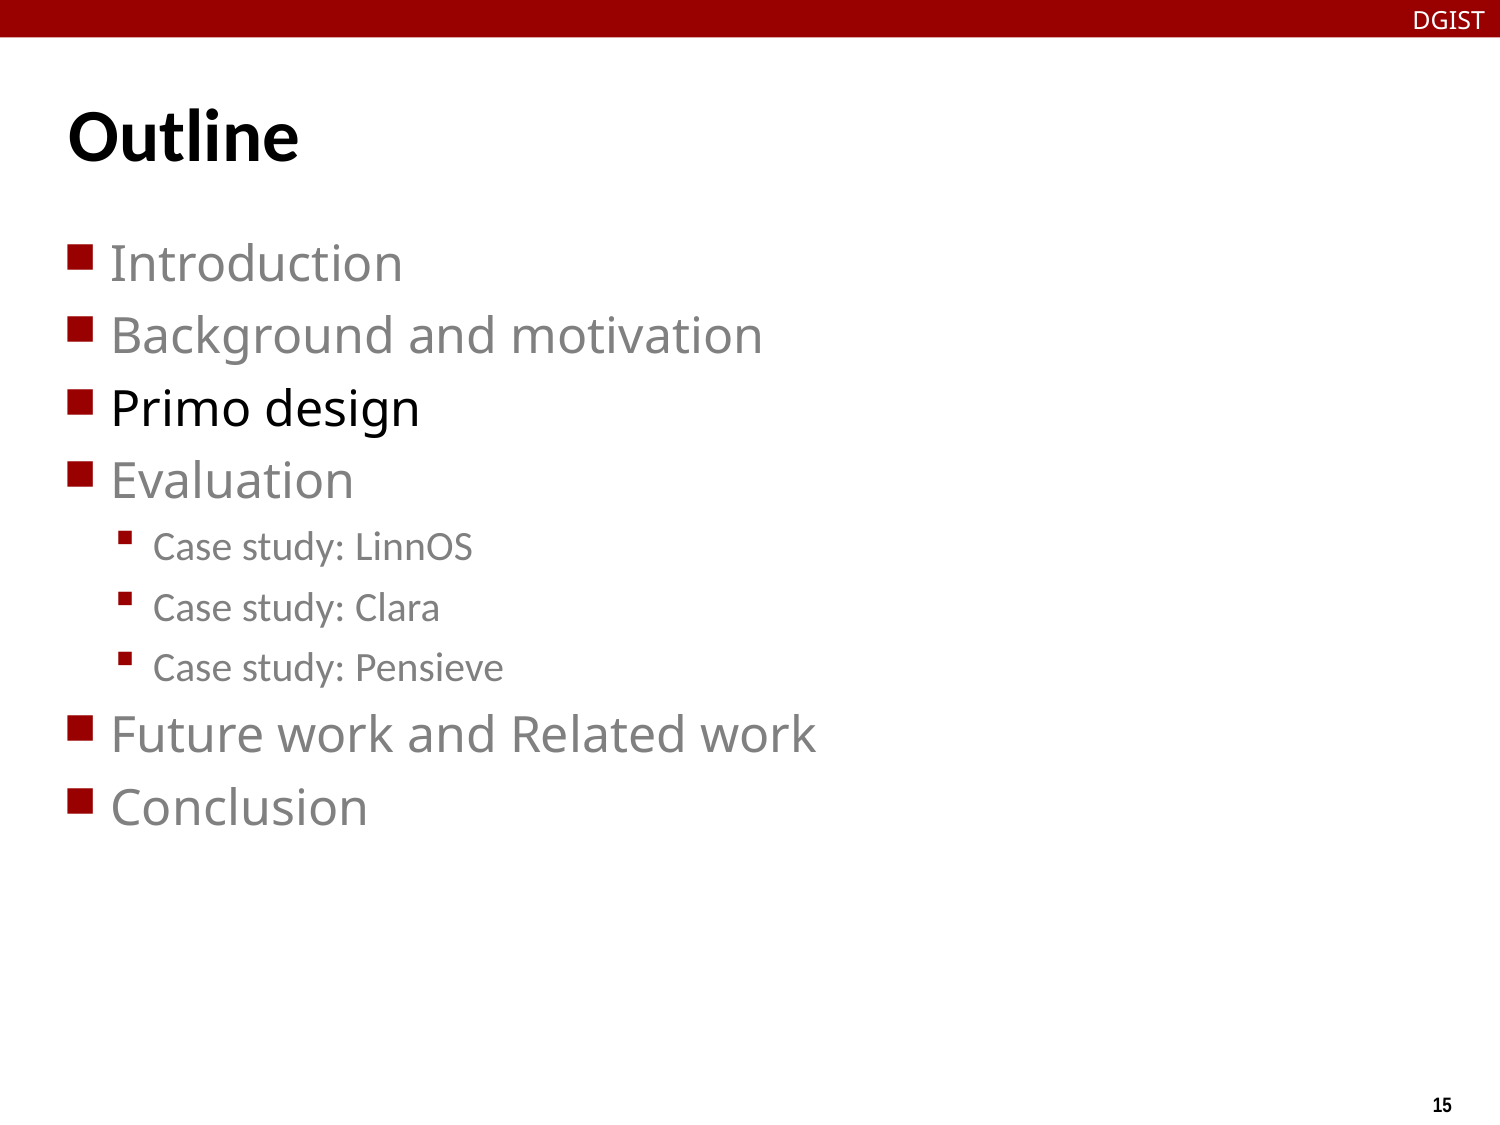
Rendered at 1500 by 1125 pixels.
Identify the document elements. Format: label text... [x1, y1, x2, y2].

list Introduction Background and motivation Primo design Evaluation Case study: LinnOS Case study: Clara Case study: Pensieve Future work and Related work Conclusion [62, 224, 1438, 1047]
text_box DGIST [1412, 4, 1500, 34]
text_box [0, 0, 1500, 38]
title Outline [62, 41, 1438, 222]
